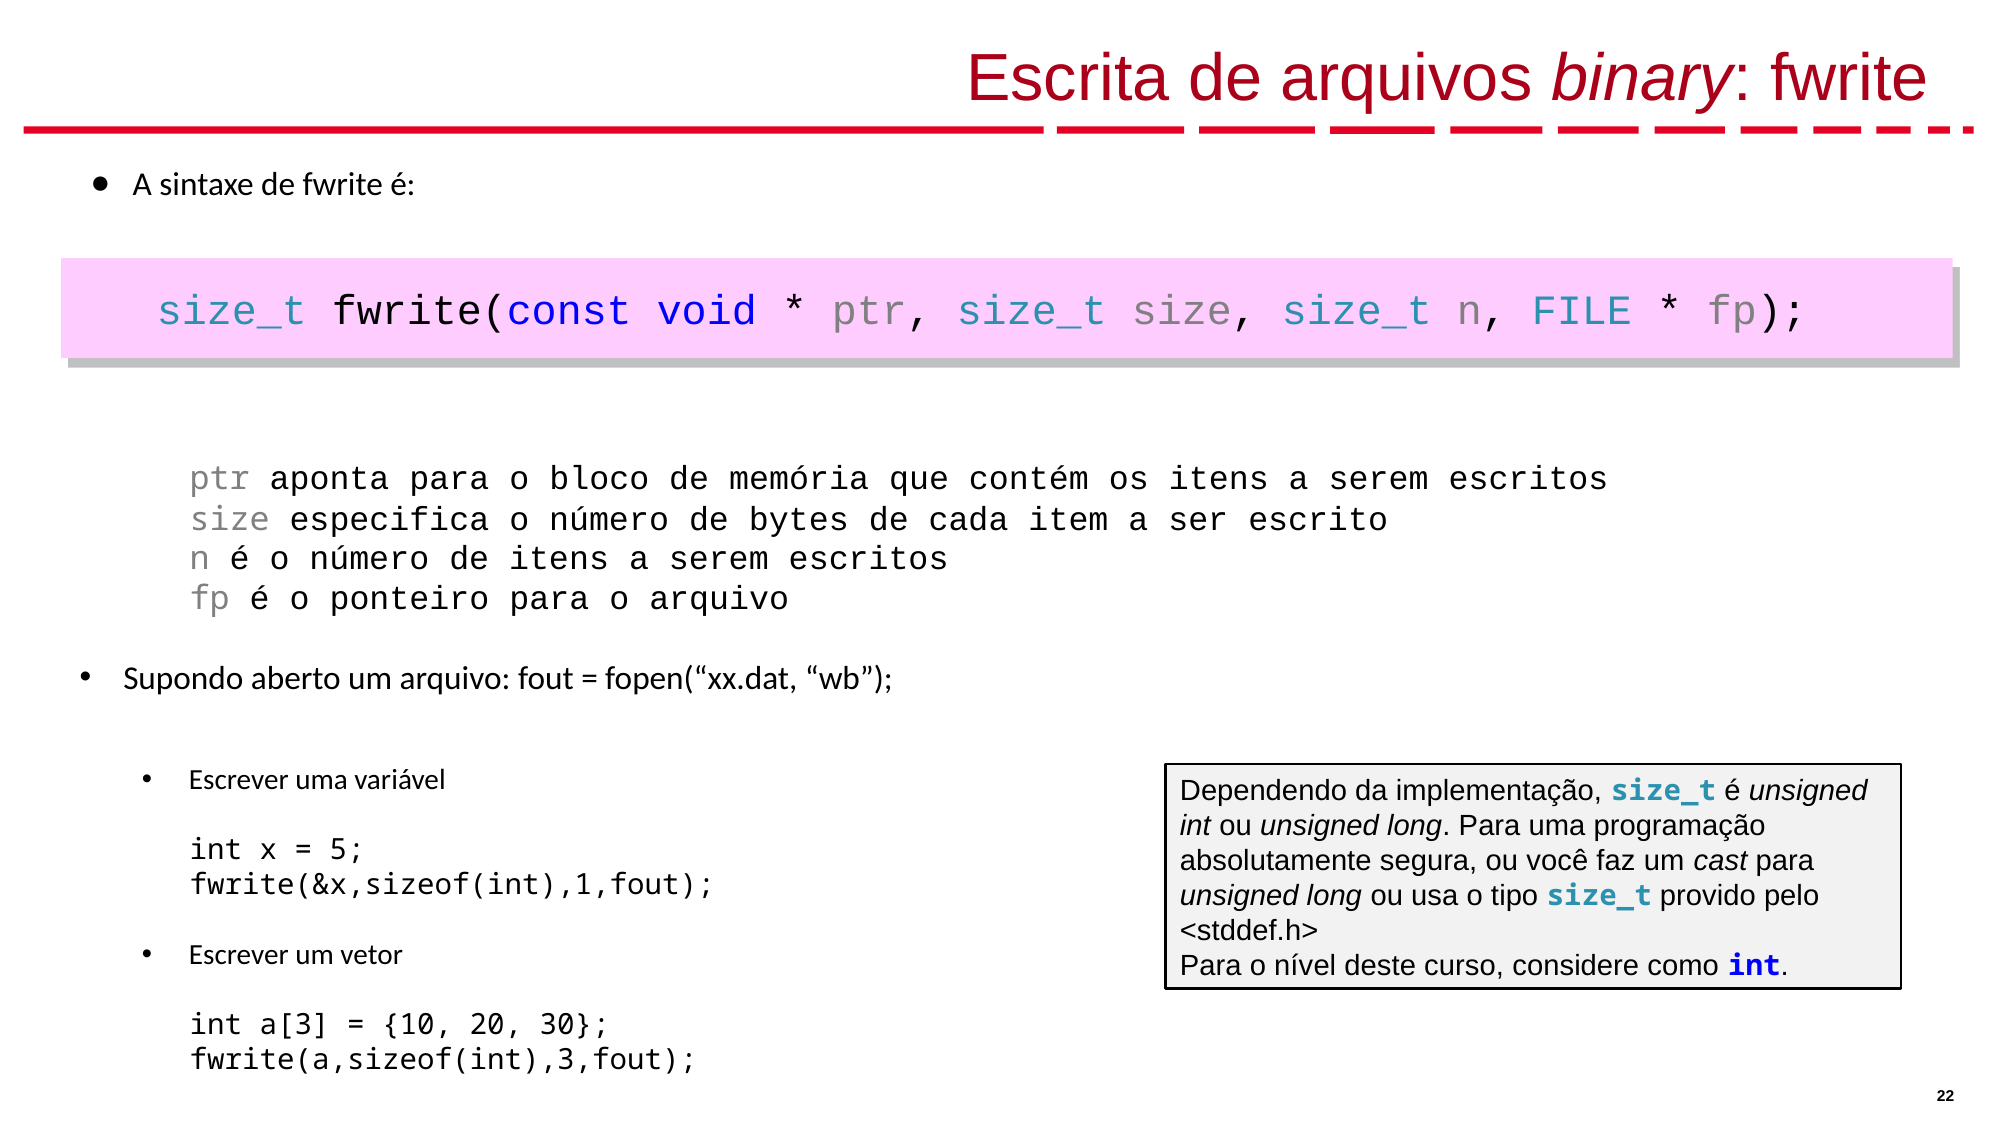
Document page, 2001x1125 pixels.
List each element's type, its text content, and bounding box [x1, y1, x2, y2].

list A sintaxe de fwrite é: ptr aponta para o bloco de memória que contém os itens a serem escritos size especifica o número de bytes de cada item a ser escrito n é o número de itens a serem escritos fp é o ponteiro para o arquivo Supondo aberto um arquivo: fout = fopen(“xx.dat, “wb”); Escrever uma variável int x = 5; fwrite(&x,sizeof(int),1,fout); Escrever um vetor int a[3] = {10, 20, 30}; fwrite(a,sizeof(int),3,fout); [61, 359, 1953, 1059]
text_box size_t fwrite(const void * ptr, size_t size, size_t n, FILE * fp); [61, 258, 1953, 359]
title Escrita de arquivos binary: fwrite [61, 12, 1945, 122]
text_box Dependendo da implementação, size_t é unsigned int ou unsigned long. Para uma programação absolutamente segura, ou você faz um cast para unsigned long ou usa o tipo size_t provido pelo <stddef.h> Para o nível deste curso, considere como int. [1165, 764, 1901, 989]
list A sintaxe de fwrite é: ptr aponta para o bloco de memória que contém os itens a serem escritos size especifica o número de bytes de cada item a ser escrito n é o número de itens a serem escritos fp é o ponteiro para o arquivo Supondo aberto um arquivo: fout = fopen(“xx.dat, “wb”); Escrever uma variável int x = 5; fwrite(&x,sizeof(int),1,fout); Escrever um vetor int a[3] = {10, 20, 30}; fwrite(a,sizeof(int),3,fout); [61, 154, 1953, 258]
